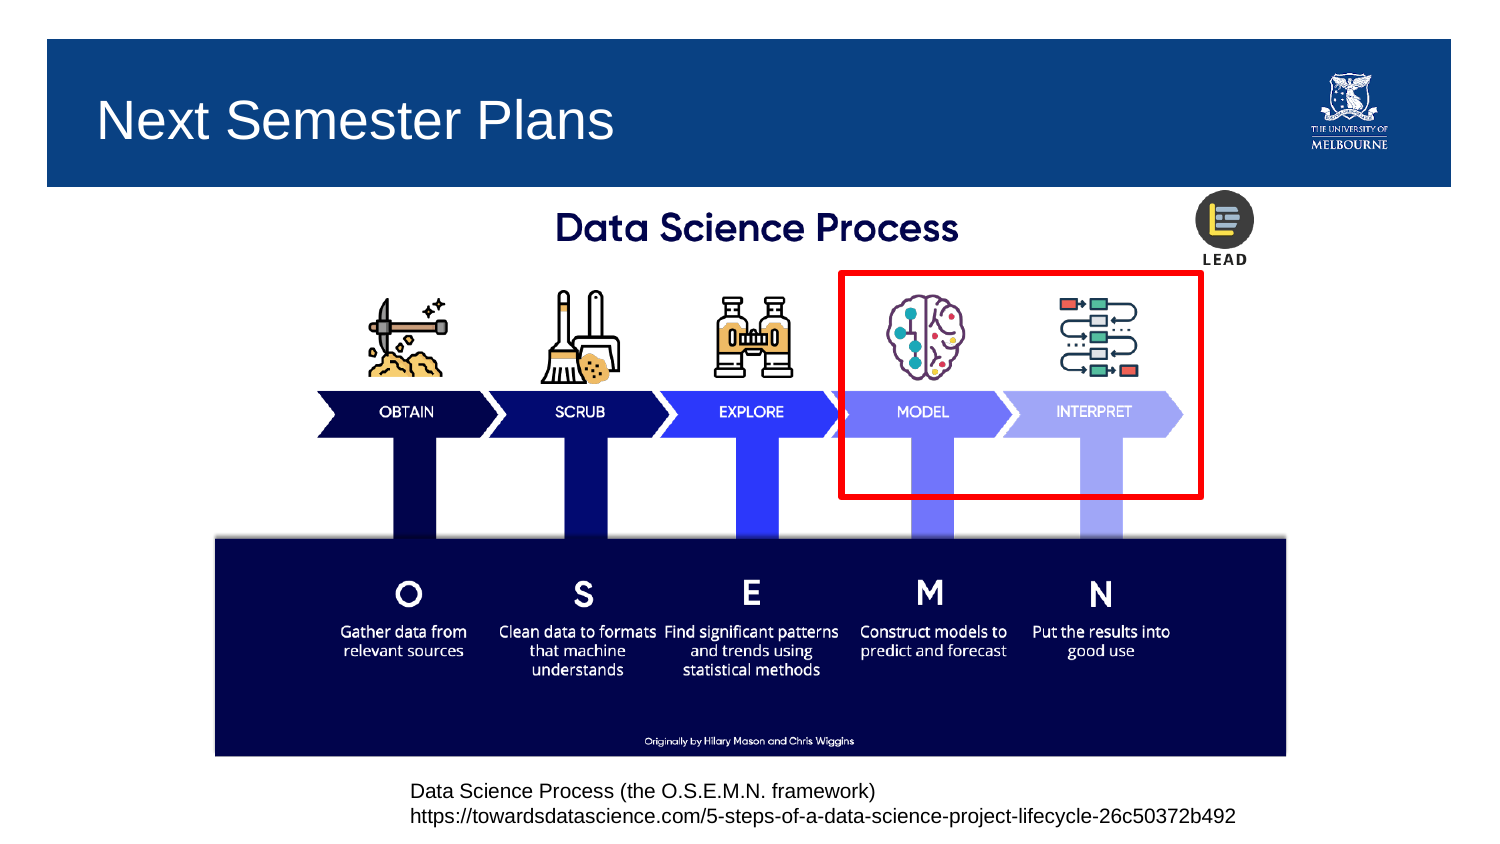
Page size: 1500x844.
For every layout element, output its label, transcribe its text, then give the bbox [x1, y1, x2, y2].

text_box Data Science Process (the O.S.E.M.N. framework) https://towardsdatascience.com/5-steps-of-a-data-science-project-lifecycle-26c50372b492 [395, 762, 1326, 843]
title Next Semester Plans [81, 67, 1145, 159]
picture [47, 39, 1451, 187]
picture [209, 190, 1290, 757]
